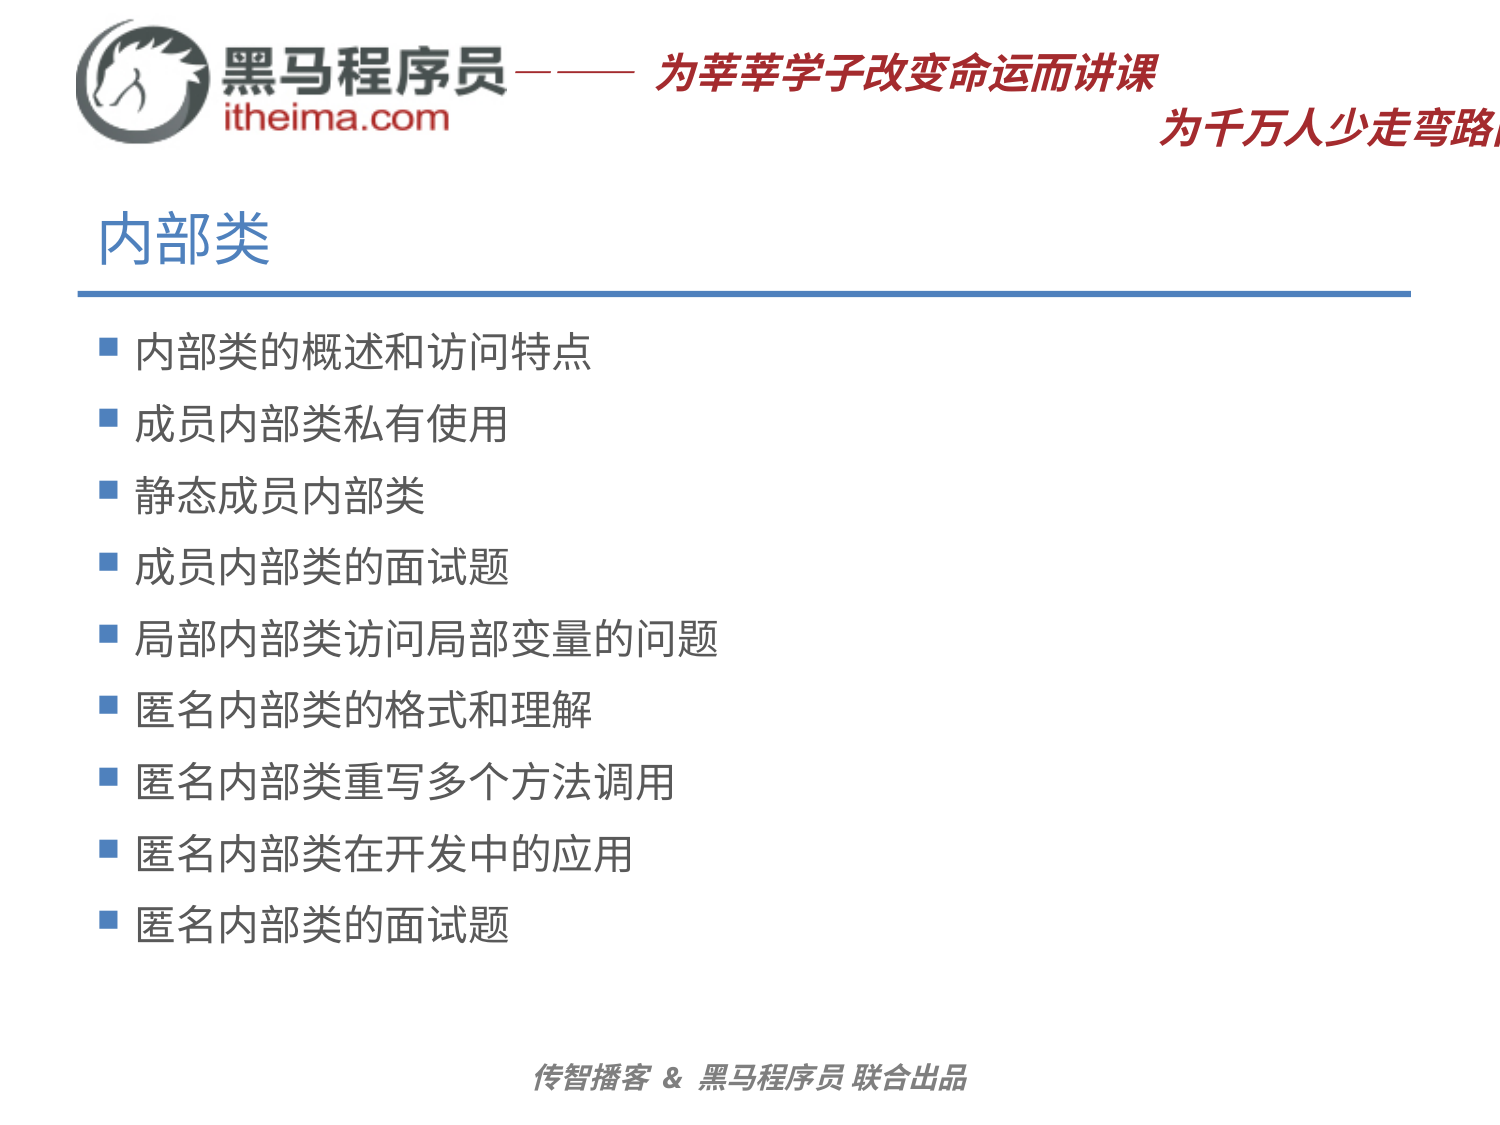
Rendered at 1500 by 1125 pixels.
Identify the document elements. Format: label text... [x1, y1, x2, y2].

title 内部类 [81, 162, 1416, 280]
picture [76, 0, 507, 161]
list 内部类的概述和访问特点 成员内部类私有使用 静态成员内部类 成员内部类的面试题 局部内部类访问局部变量的问题 匿名内部类的格式和理解 匿名内部类重写多个方法调用 匿名内部类在开发中的应用 匿名内部类的面试题 [81, 313, 1416, 1025]
